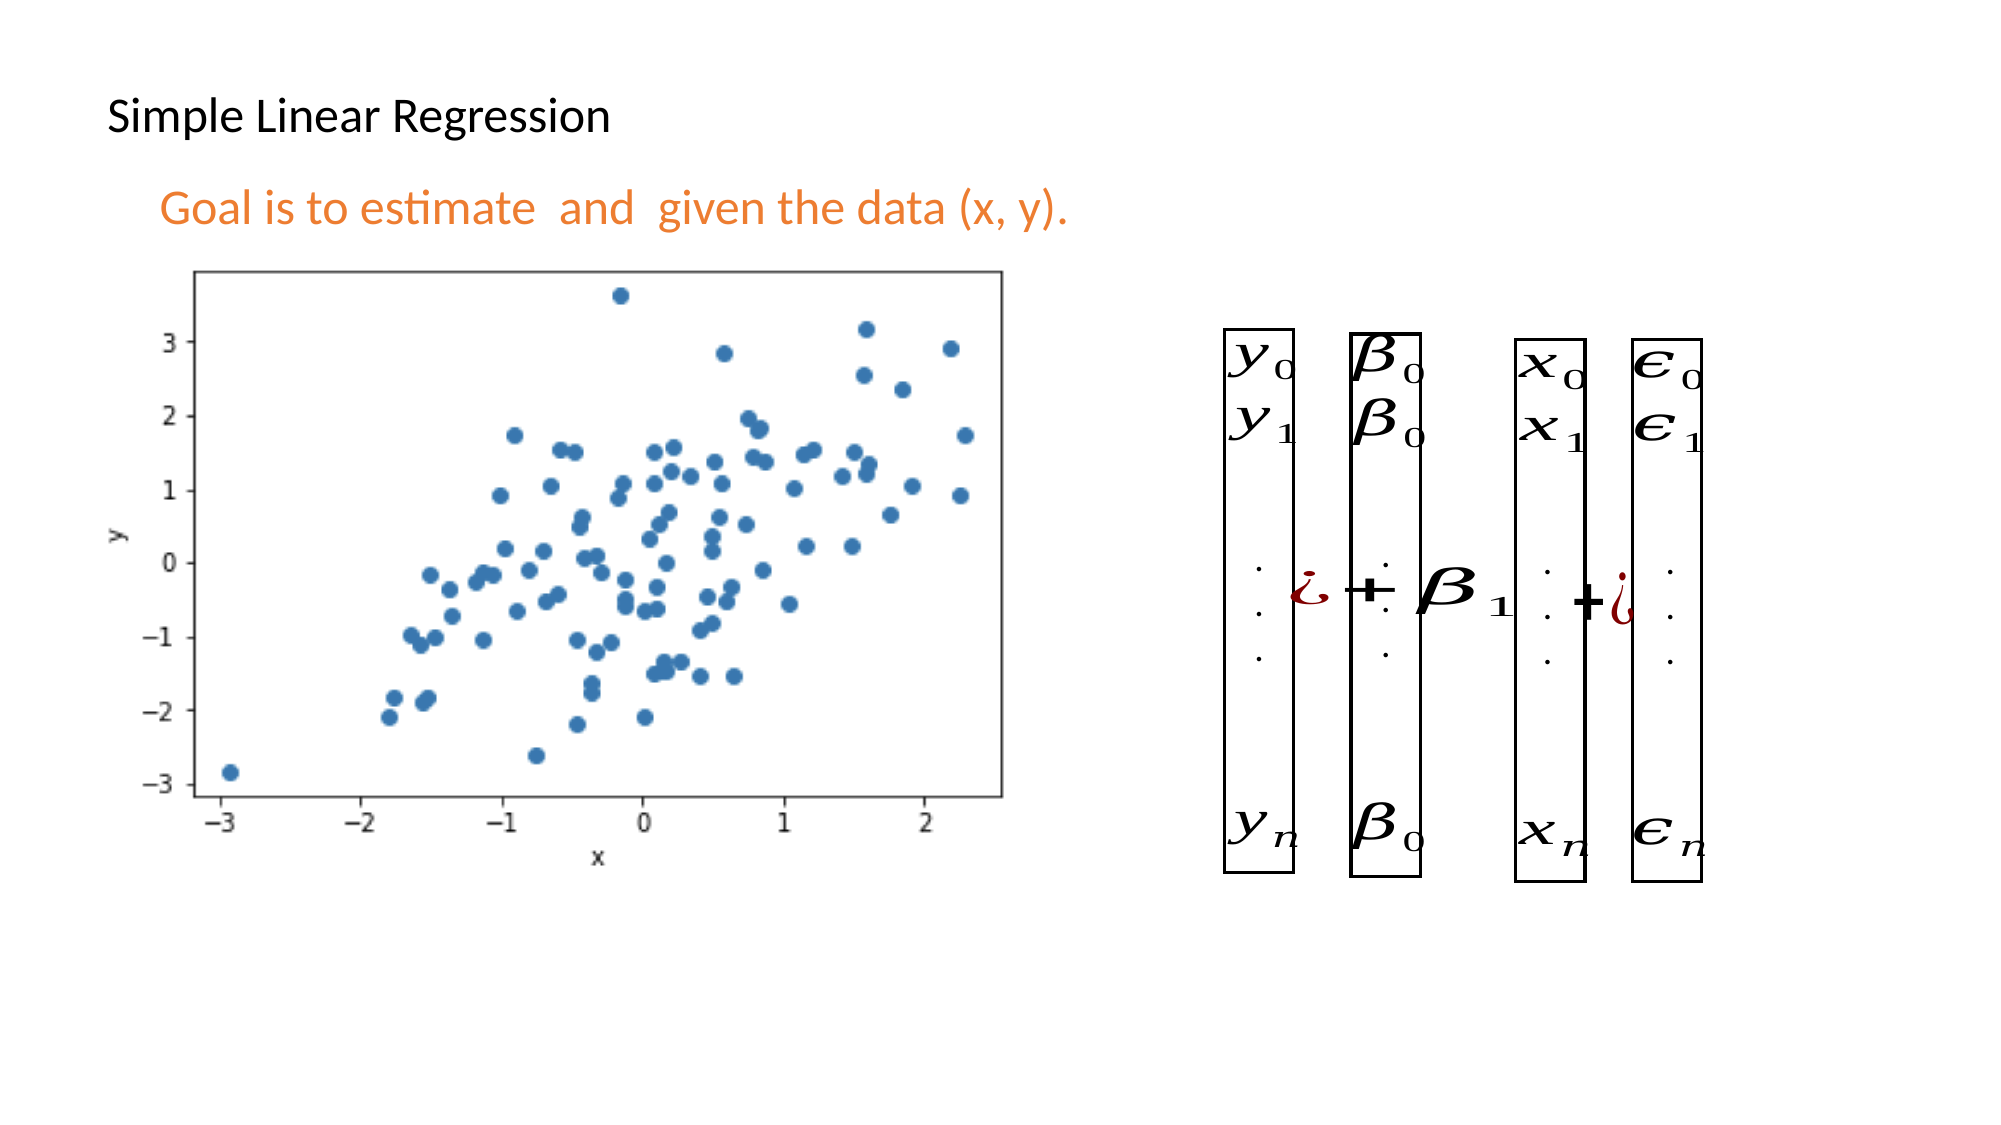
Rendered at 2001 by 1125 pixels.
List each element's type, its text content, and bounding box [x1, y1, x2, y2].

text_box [1513, 334, 1592, 882]
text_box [1224, 324, 1303, 873]
text_box Simple Linear Regression [92, 74, 627, 150]
picture [89, 242, 1033, 882]
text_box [1349, 329, 1428, 877]
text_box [1630, 334, 1708, 882]
